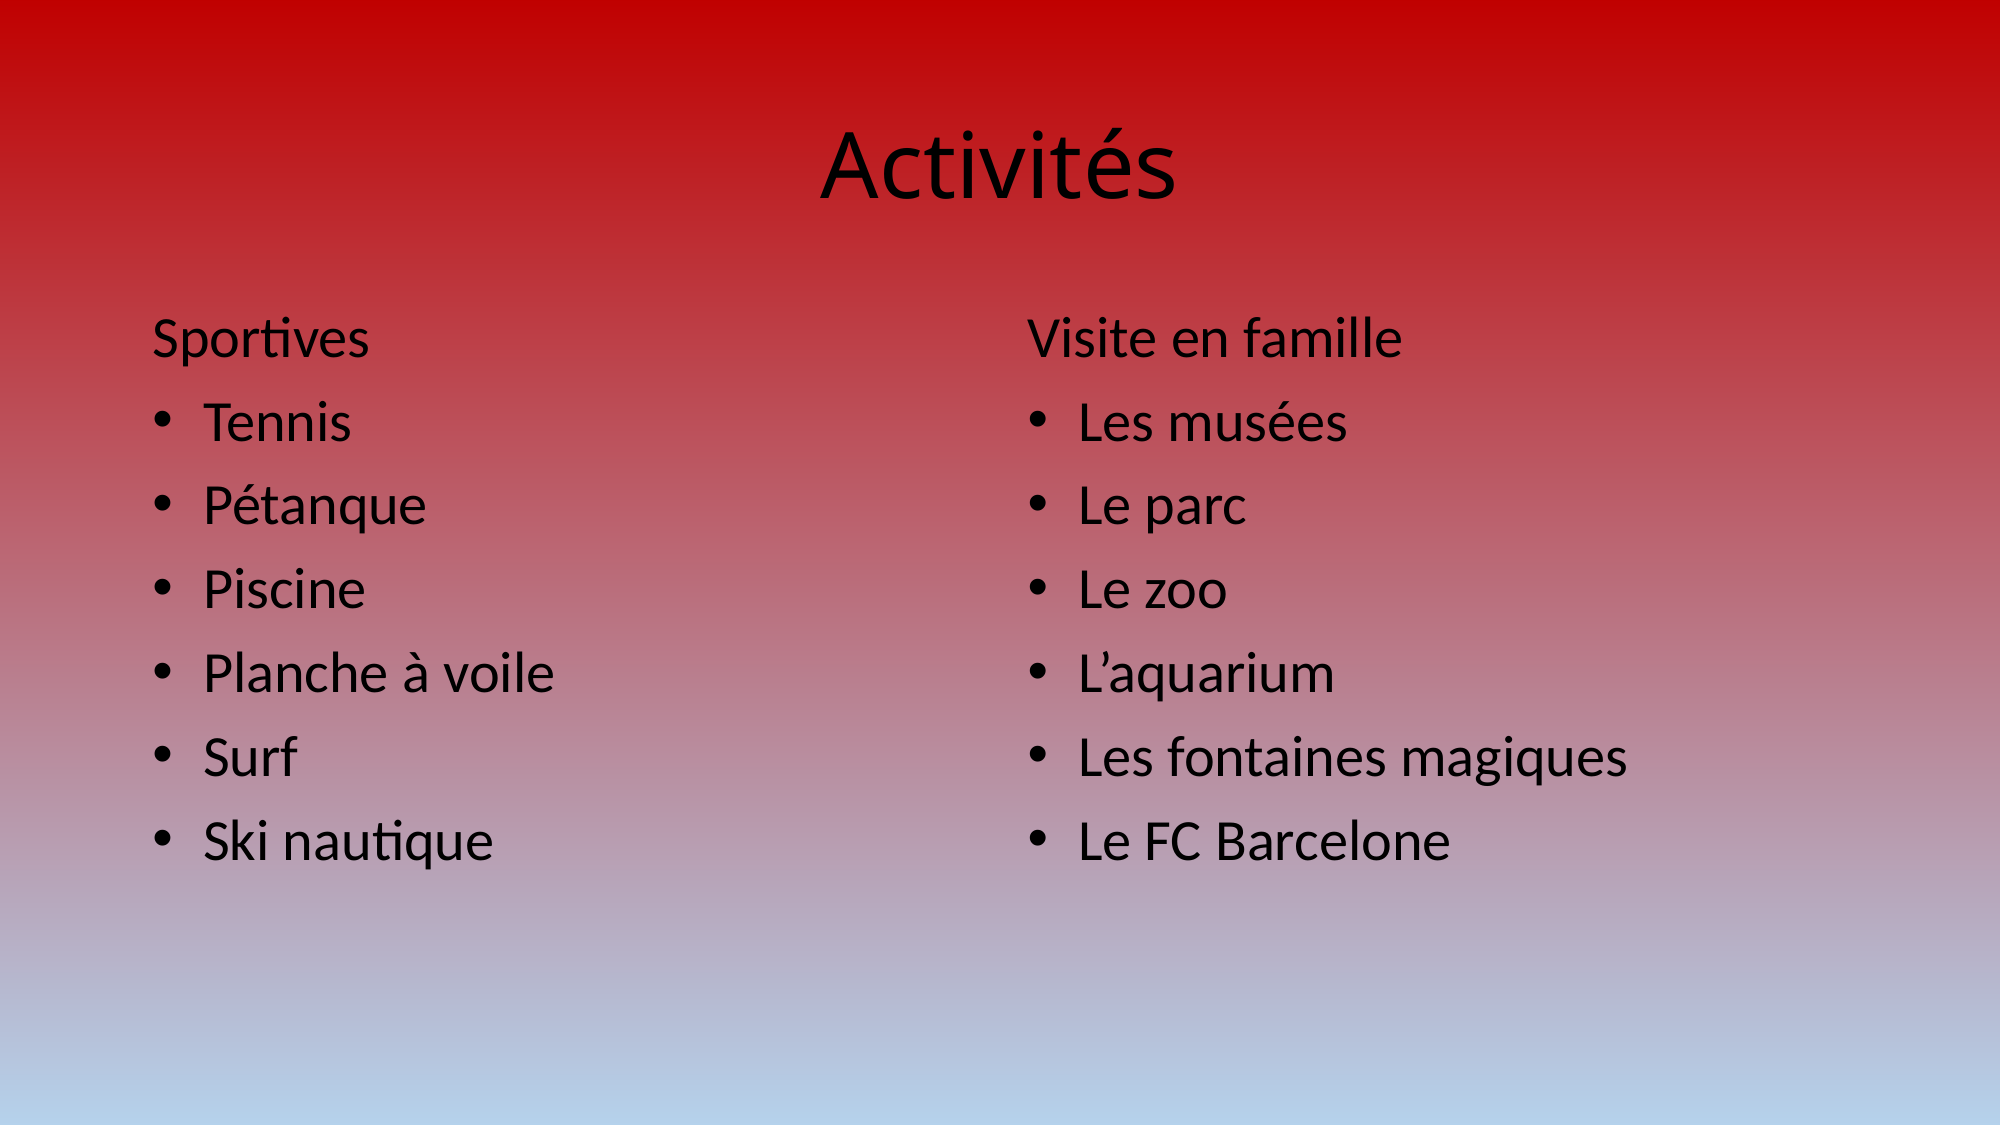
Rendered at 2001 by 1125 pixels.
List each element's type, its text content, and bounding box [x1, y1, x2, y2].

list Visite en famille Les musées Le parc Le zoo L’aquarium Les fontaines magiques Le FC Barcelone [1012, 299, 1863, 1014]
list Sportives Tennis Pétanque Piscine Planche à voile Surf Ski nautique [137, 299, 988, 1014]
title Activités [137, 59, 1863, 278]
